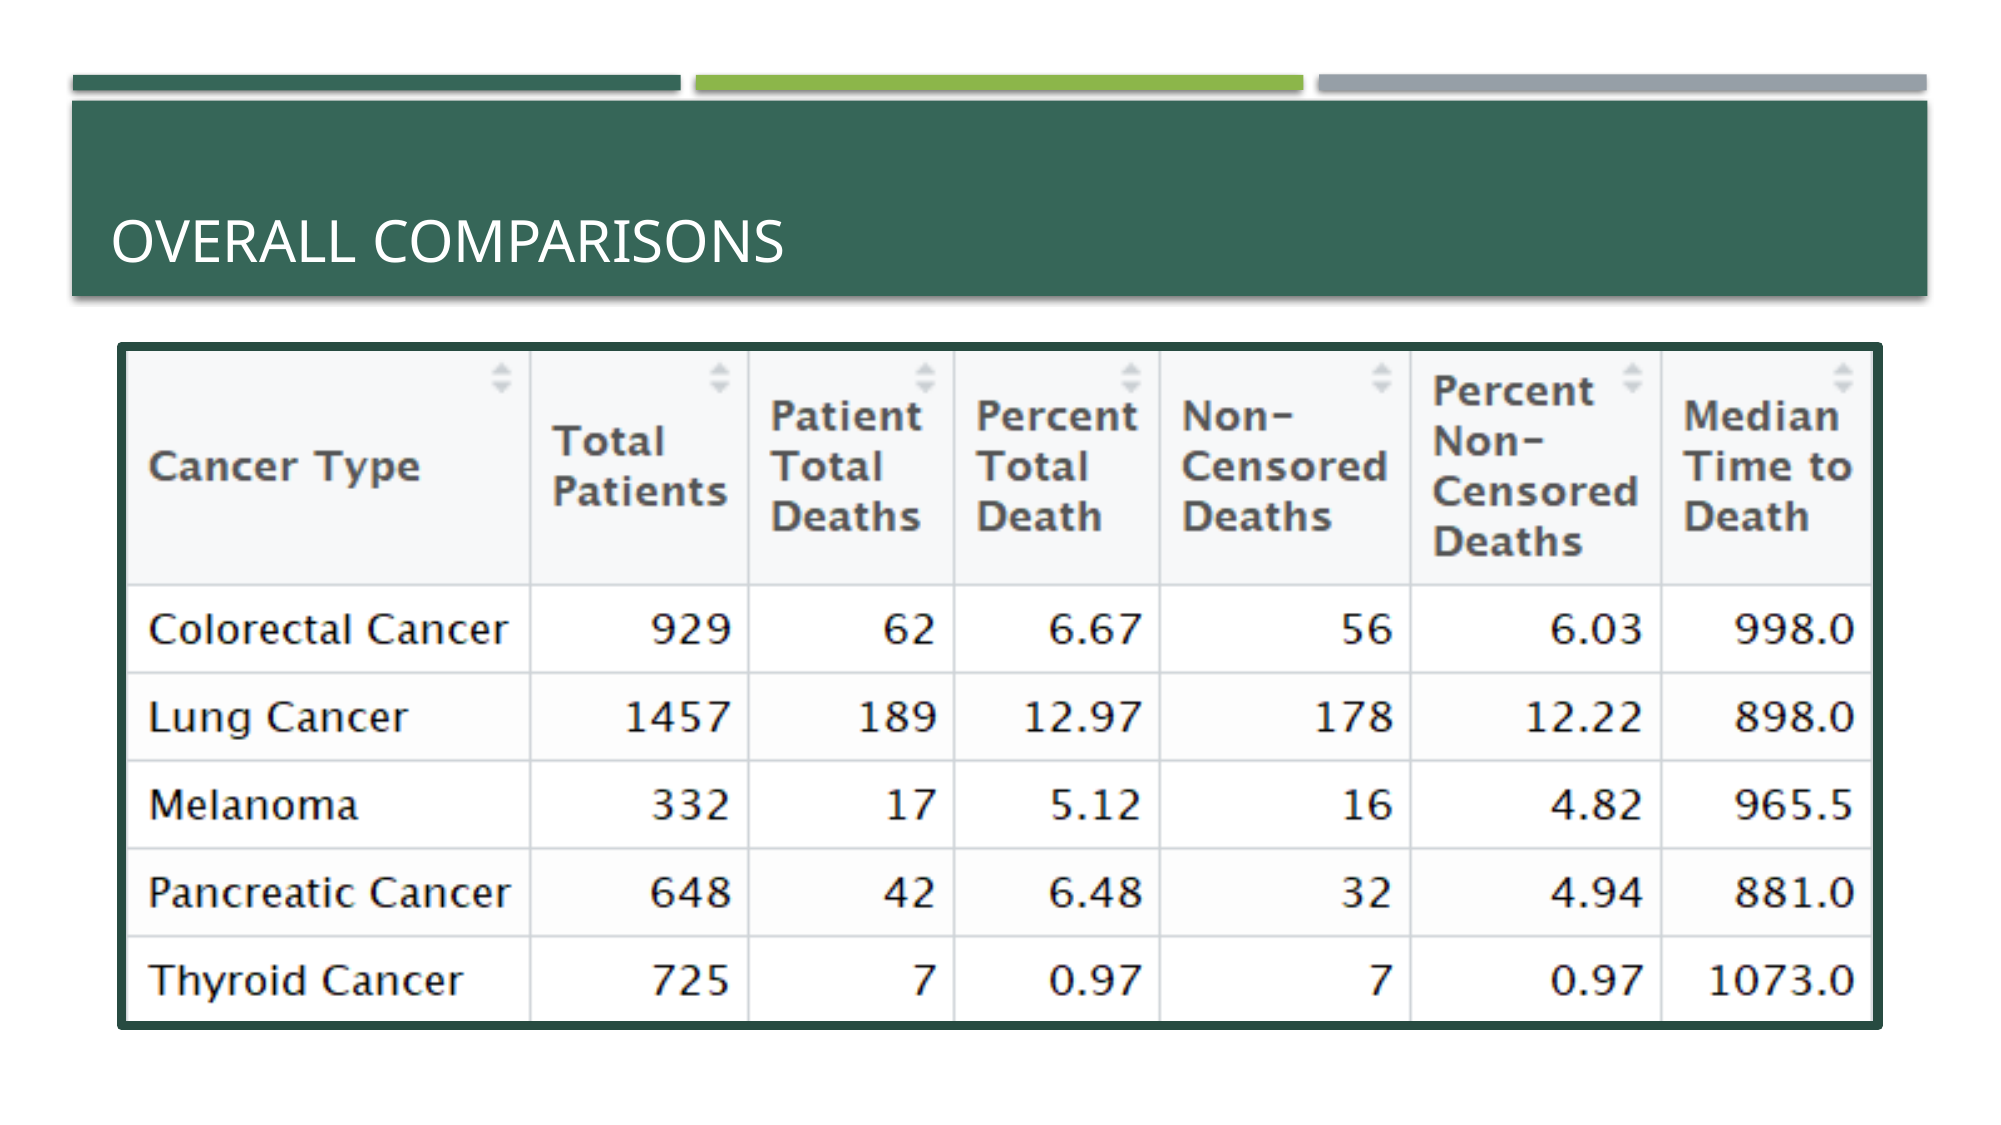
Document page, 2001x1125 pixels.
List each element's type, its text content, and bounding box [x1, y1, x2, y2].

title Overall comparisons [95, 115, 1905, 282]
picture [121, 345, 1879, 1026]
